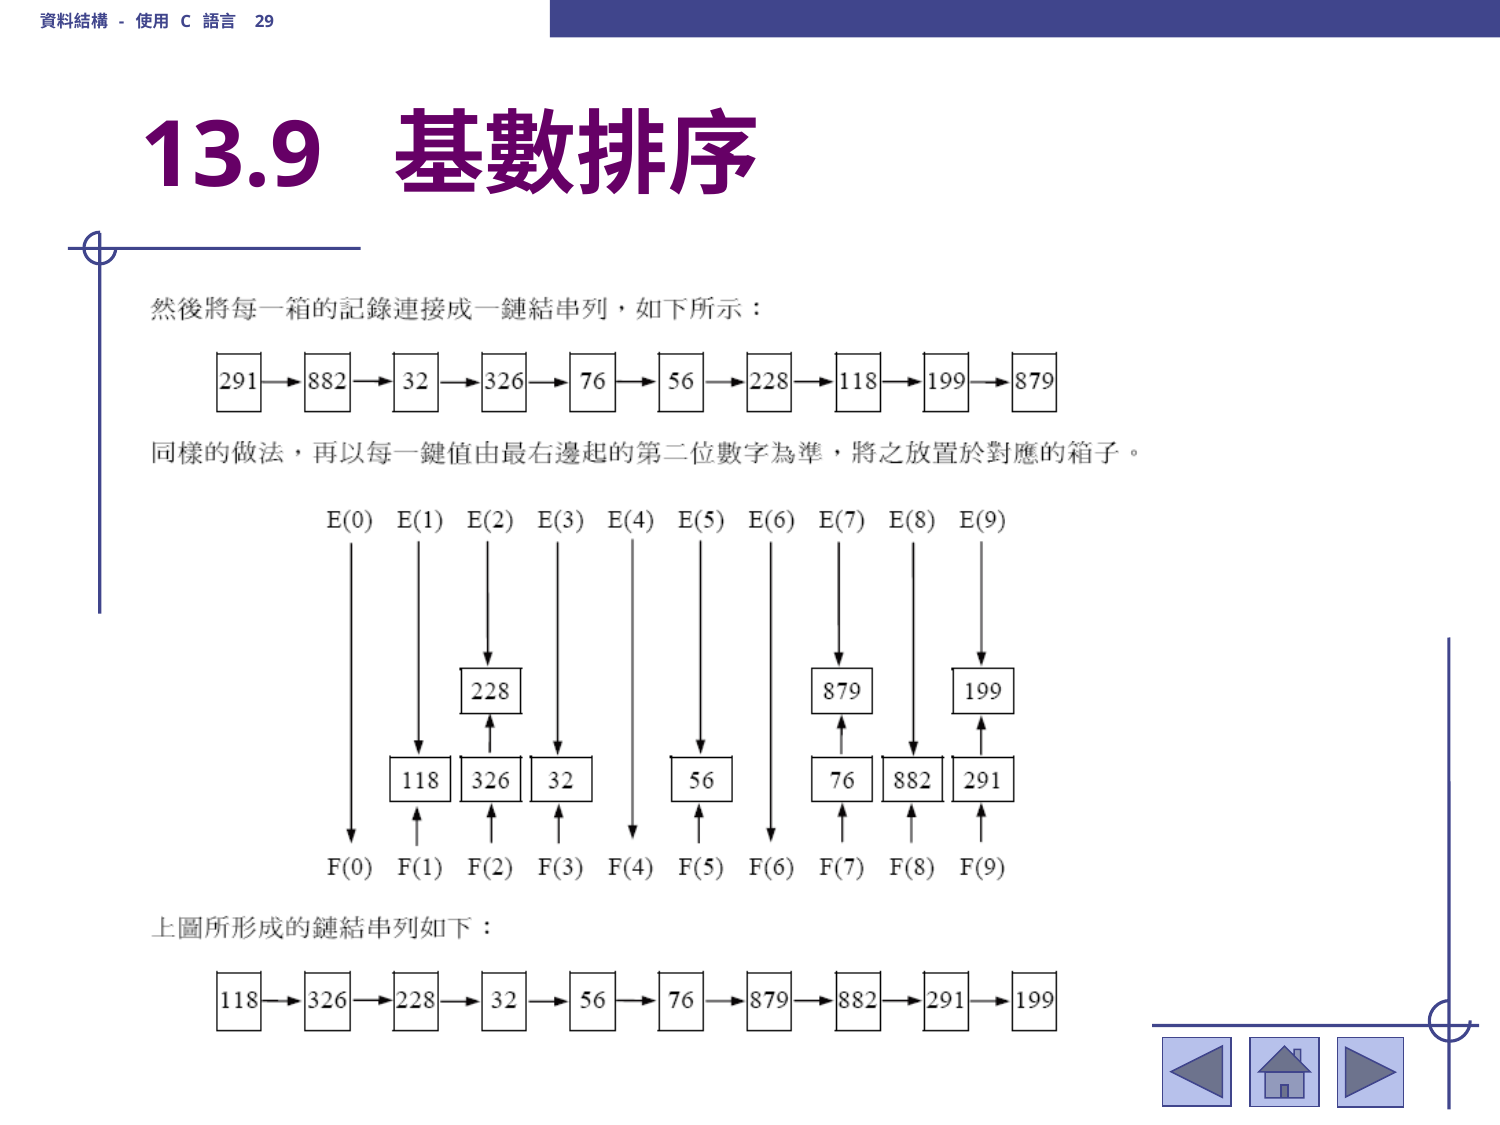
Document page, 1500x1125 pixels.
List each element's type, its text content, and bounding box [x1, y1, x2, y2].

slide_number 資料結構 - 使用 C 語言 29 [24, 0, 488, 50]
title 13.9 基數排序 [125, 87, 1400, 213]
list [123, 267, 1152, 1037]
